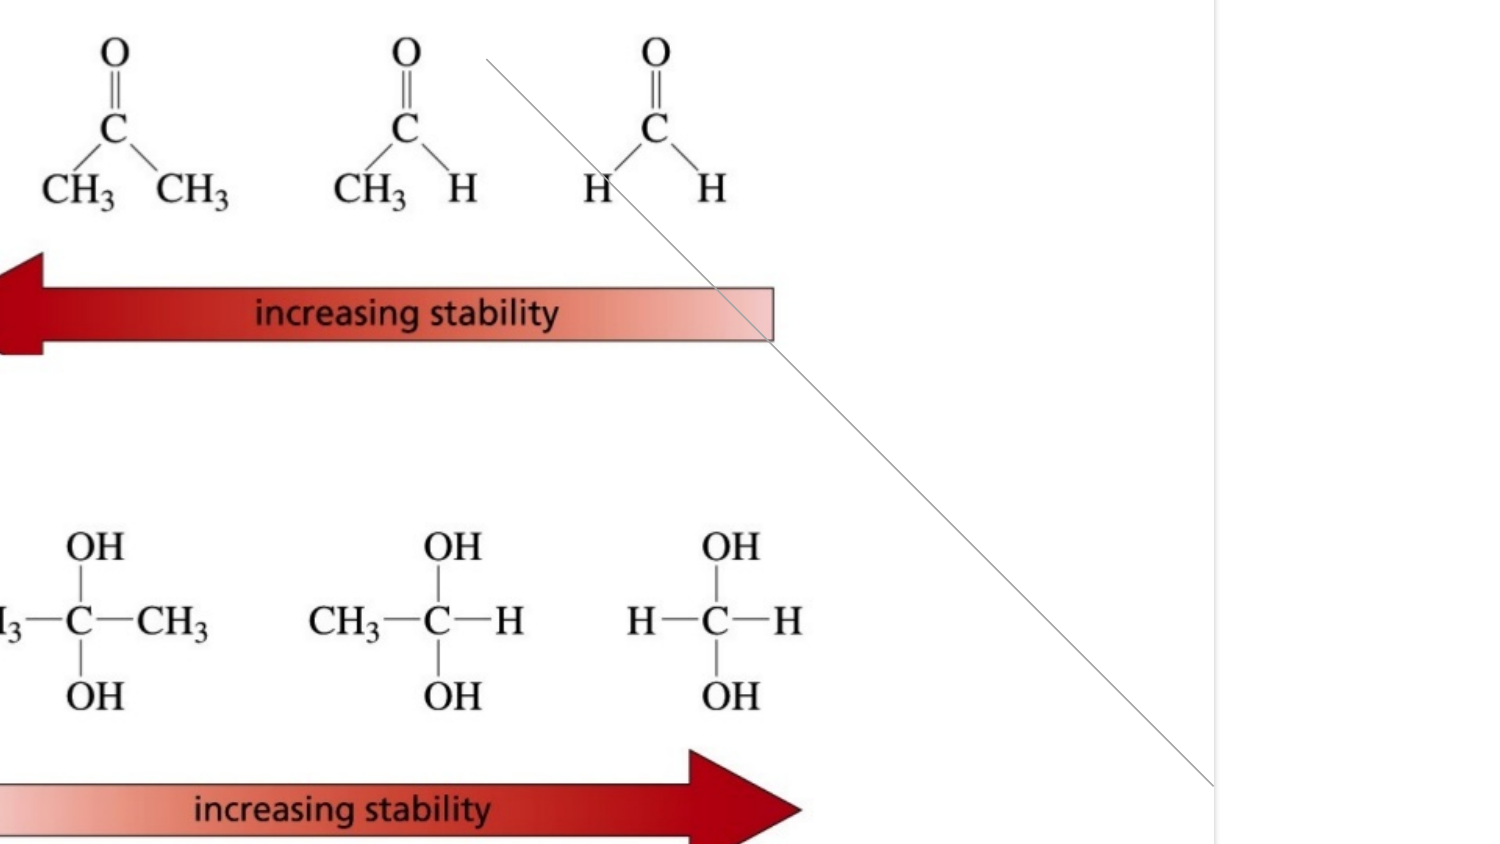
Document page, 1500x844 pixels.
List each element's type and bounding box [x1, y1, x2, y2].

text_box [486, 58, 1214, 787]
picture [0, 0, 1214, 844]
